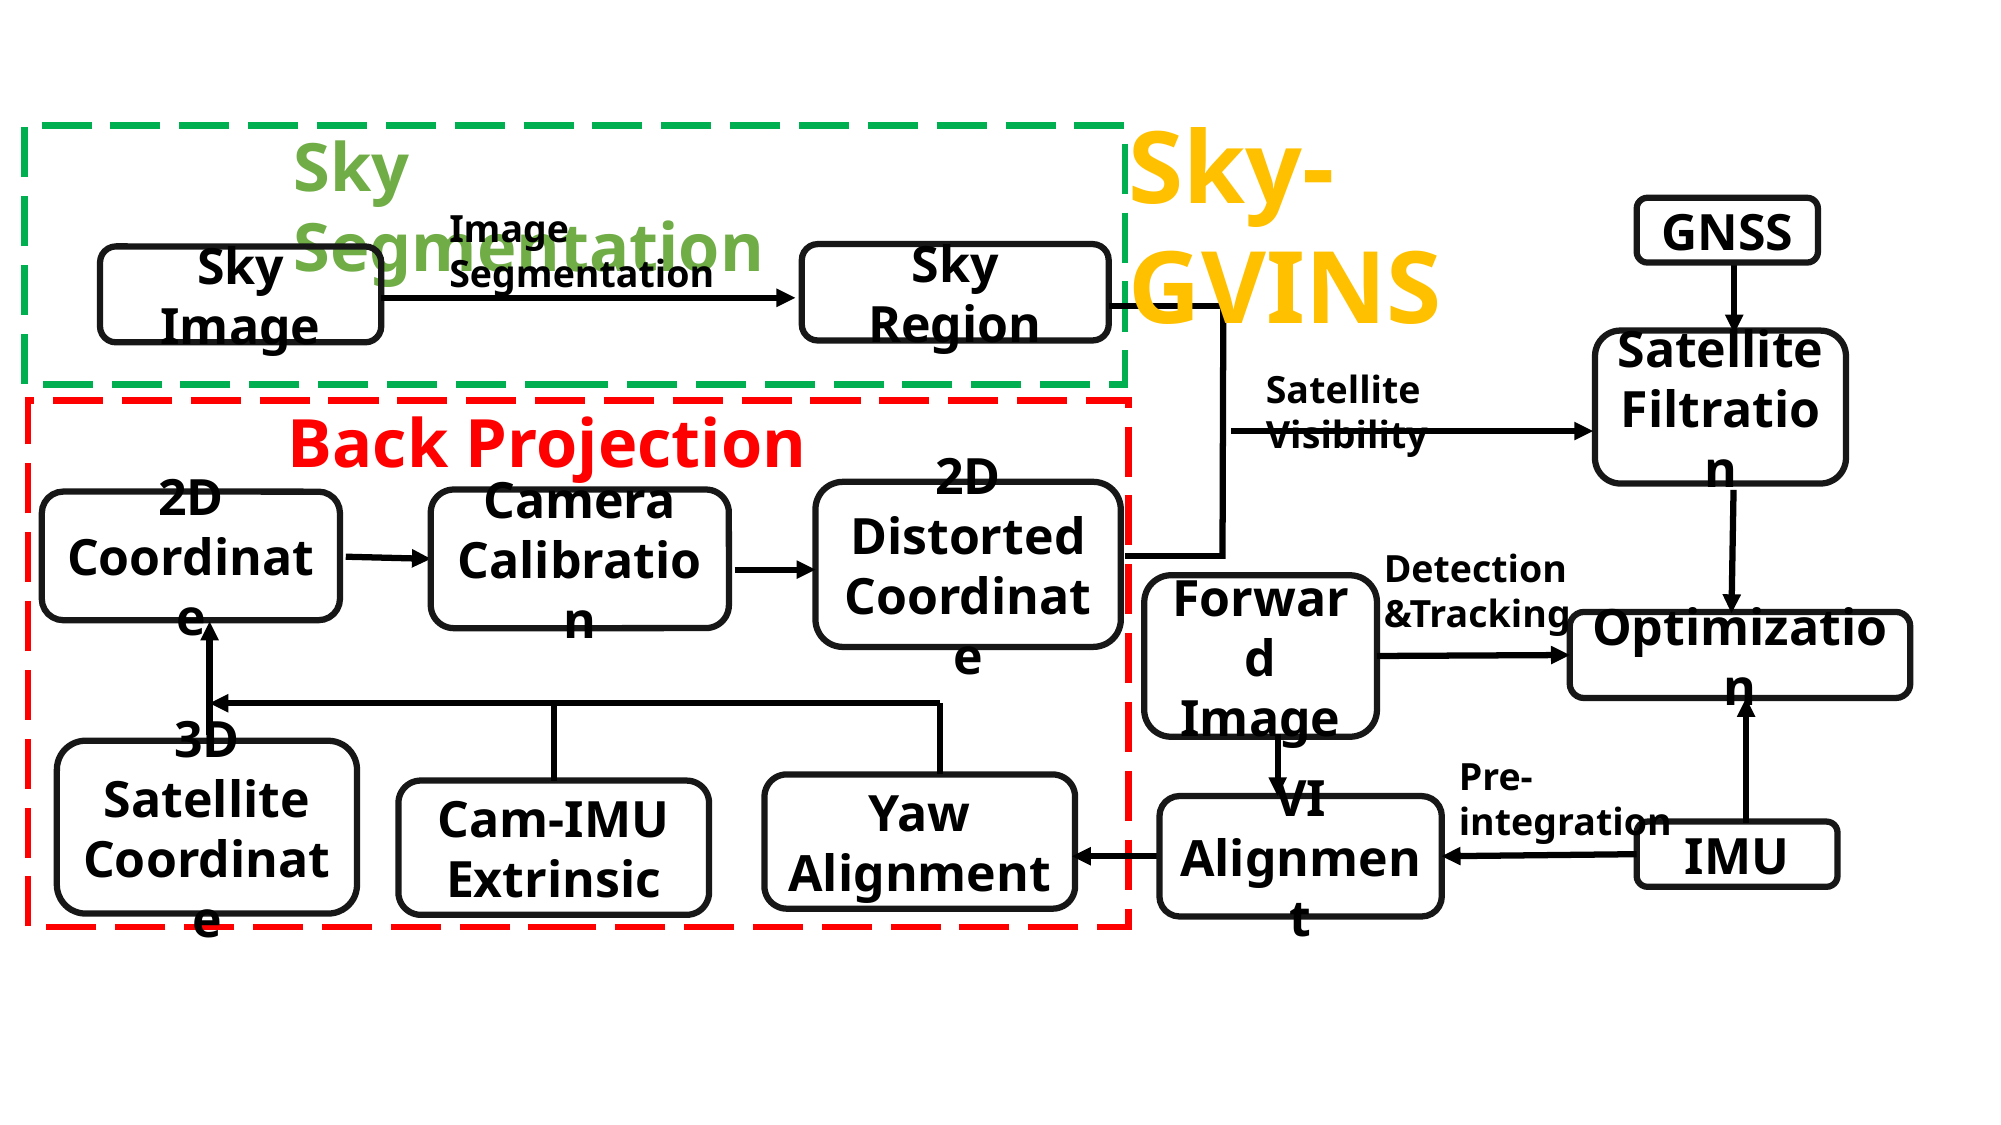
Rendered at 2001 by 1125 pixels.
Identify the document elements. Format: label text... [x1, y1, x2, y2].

text_box Satellite Visibility [1251, 358, 1593, 430]
text_box VI Alignment [1158, 794, 1443, 918]
text_box Optimization [1568, 610, 1912, 700]
text_box Sky Segmentation [278, 117, 871, 125]
text_box 2D Coordinate [40, 490, 342, 622]
text_box Back Projection [273, 393, 870, 489]
text_box Yaw Alignment [763, 773, 1077, 910]
text_box GNSS [1635, 196, 1819, 264]
text_box Pre-integration [1443, 745, 1743, 851]
text_box 3D Satellite Coordinate [55, 739, 359, 915]
text_box [27, 399, 1130, 928]
text_box Cam-IMU Extrinsic [397, 779, 711, 916]
text_box Satellite Filtration [1593, 329, 1848, 485]
text_box [23, 124, 1126, 385]
text_box Sky-GVINS [1113, 96, 1651, 352]
text_box Satellite Visibility [1251, 432, 1594, 464]
text_box Detection &Tracking [1369, 537, 1606, 643]
text_box Camera Calibration [429, 488, 730, 630]
text_box IMU [1635, 820, 1839, 888]
text_box 2D Distorted Coordinate [814, 480, 1122, 648]
text_box Forward Image [1143, 574, 1379, 738]
